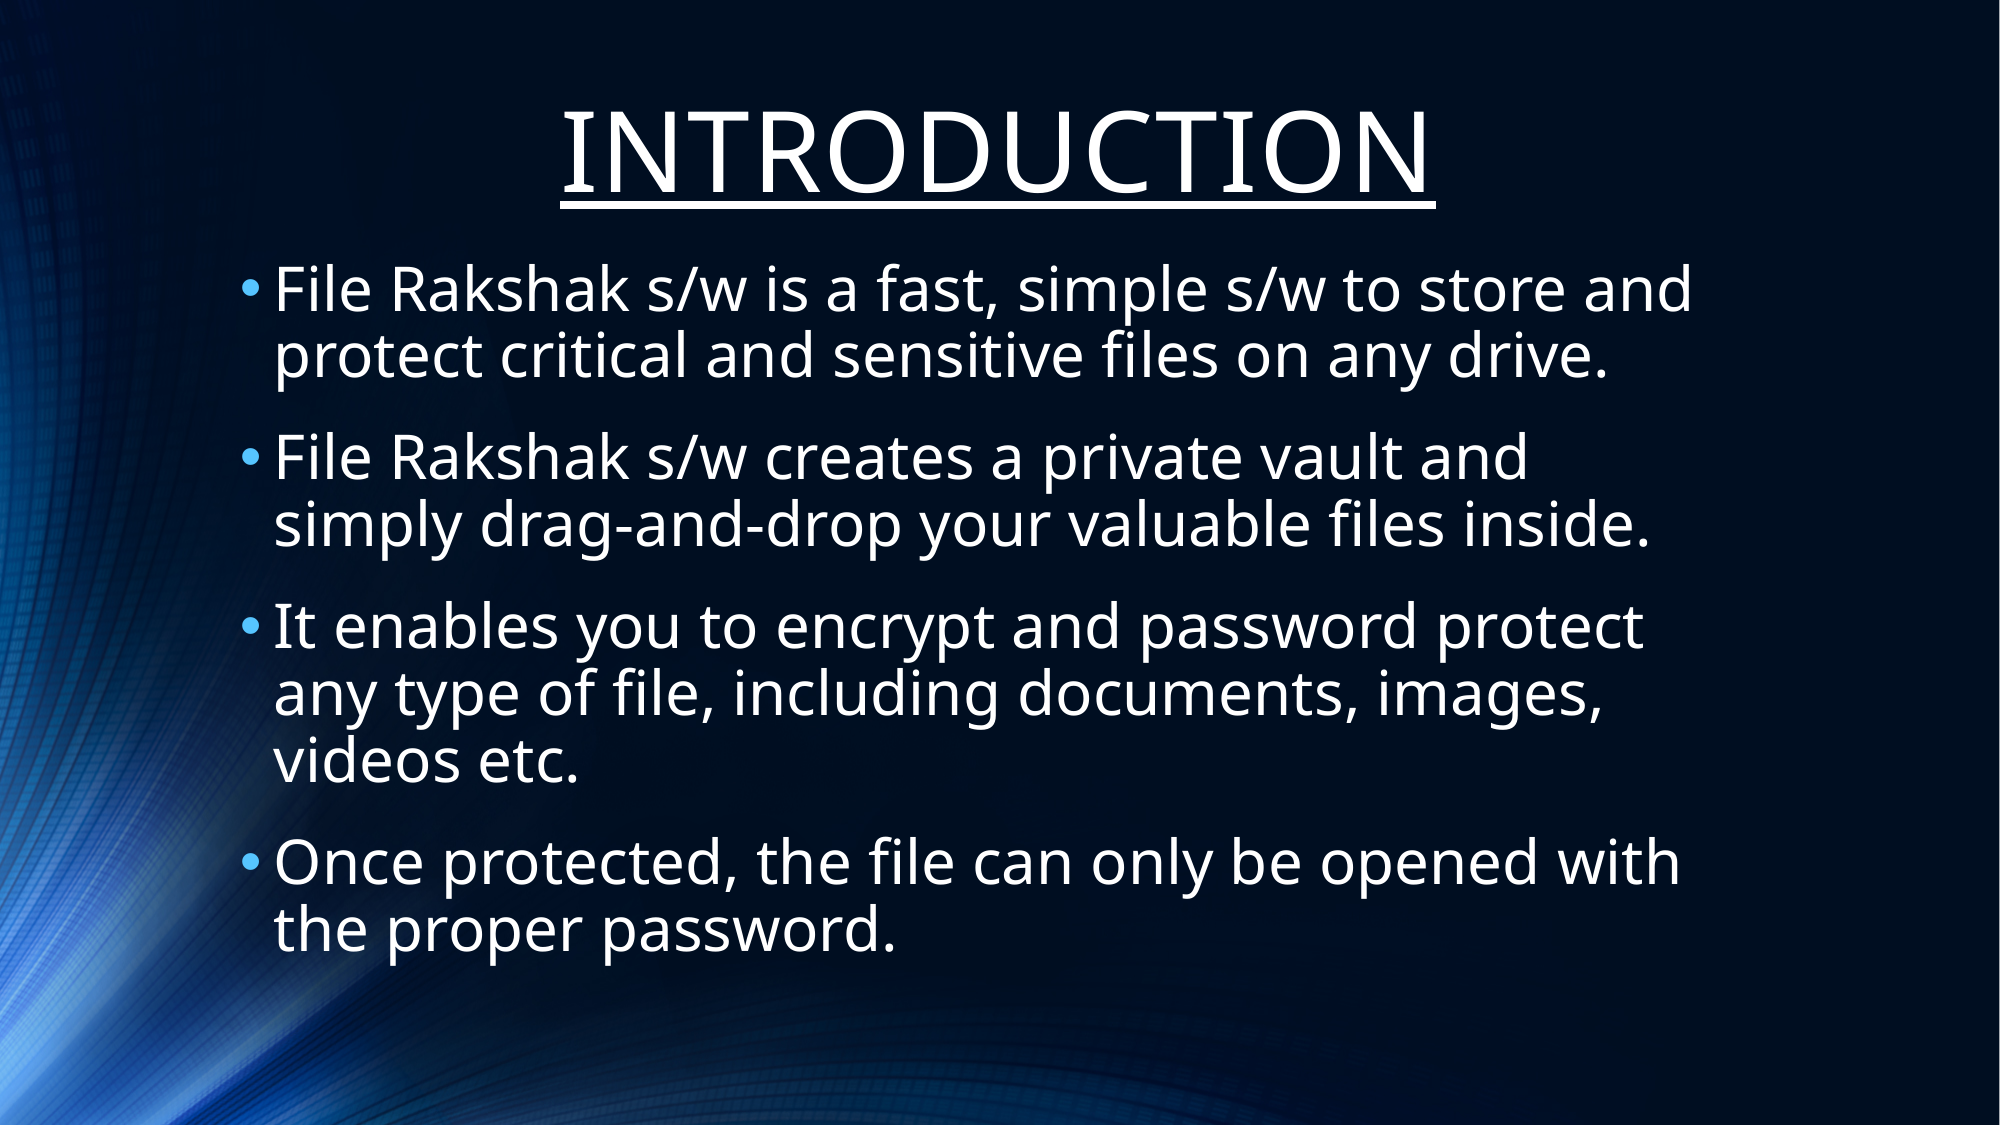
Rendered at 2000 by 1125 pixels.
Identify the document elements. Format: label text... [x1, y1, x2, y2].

title INTRODUCTION [248, 0, 1749, 225]
picture [0, 0, 2000, 1125]
list File Rakshak s/w is a fast, simple s/w to store and protect critical and sensitive files on any drive. File Rakshak s/w creates a private vault and simply drag-and-drop your valuable files inside. It enables you to encrypt and password protect any type of file, including documents, images, videos etc. Once protected, the file can only be opened with the proper password. [224, 249, 1724, 1000]
